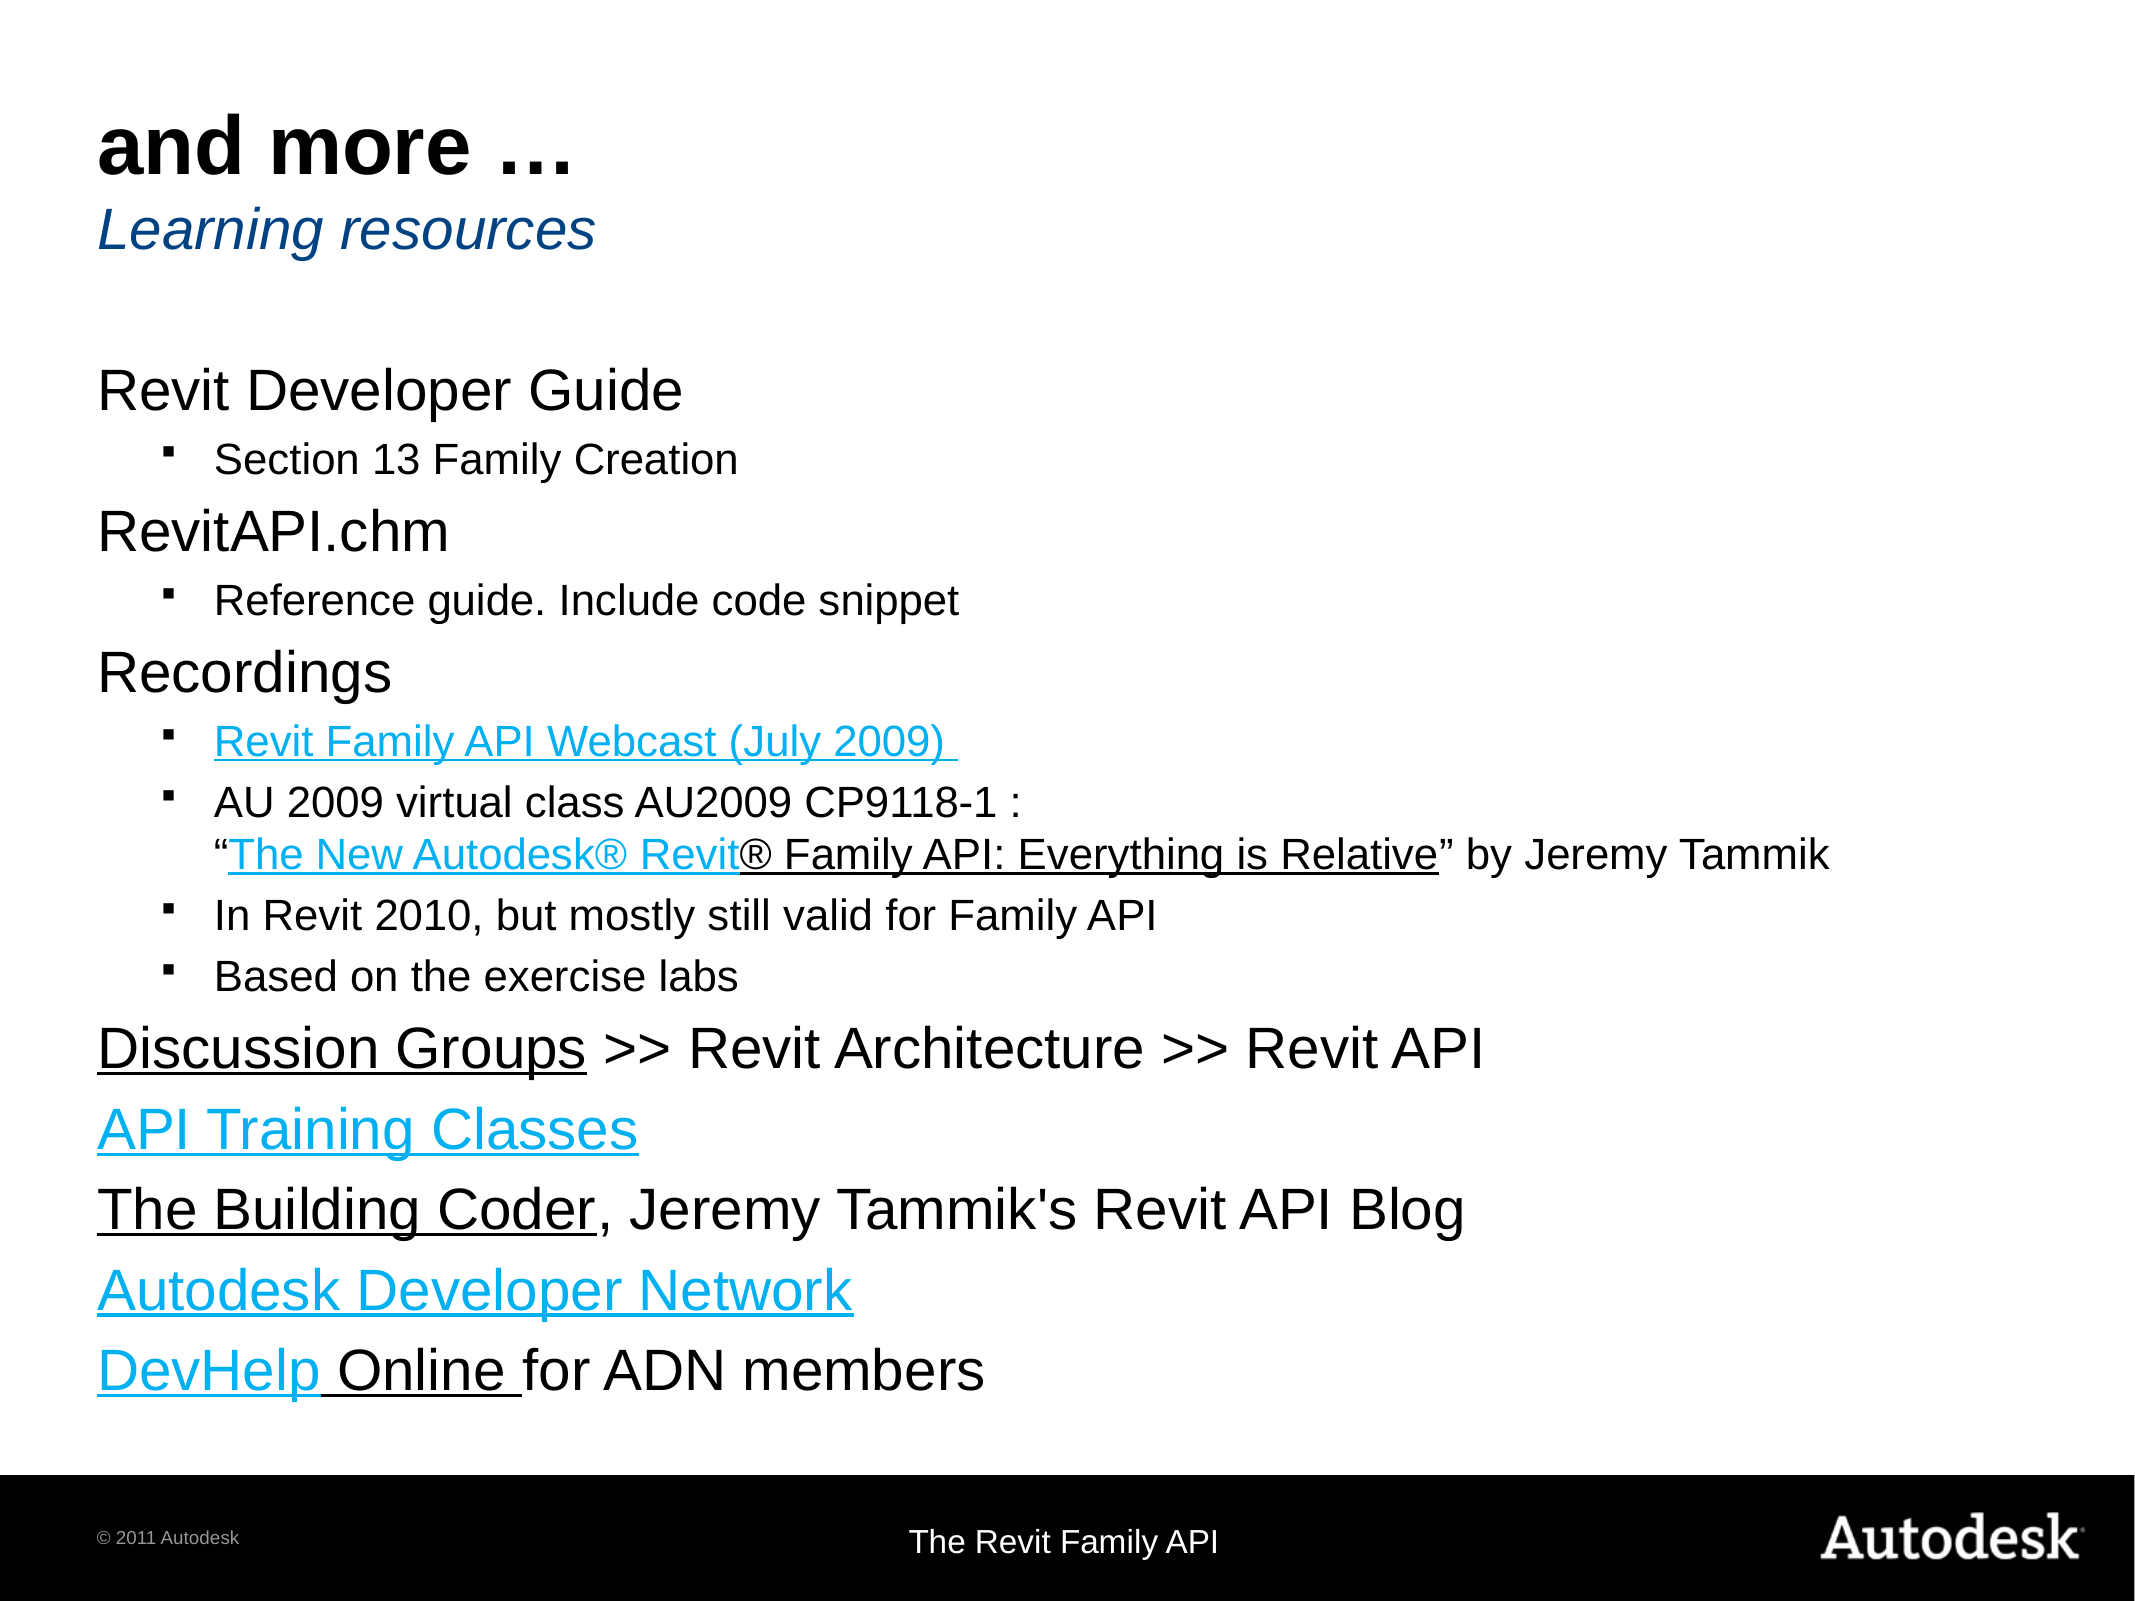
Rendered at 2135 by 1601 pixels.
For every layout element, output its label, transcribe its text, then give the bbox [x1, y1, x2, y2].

picture [0, 1475, 2135, 1601]
title and more … Learning resources [96, 59, 2028, 293]
list Revit Developer Guide Section 13 Family Creation RevitAPI.chm Reference guide. Include code snippet Recordings Revit Family API Webcast (July 2009) AU 2009 virtual class AU2009 CP9118-1 : “The New Autodesk® Revit® Family API: Everything is Relative” by Jeremy Tammik In Revit 2010, but mostly still valid for Family API Based on the exercise labs Discussion Groups >> Revit Architecture >> Revit API API Training Classes The Building Coder, Jeremy Tammik's Revit API Blog Autodesk Developer Network DevHelp Online for ADN members [96, 351, 2028, 1452]
